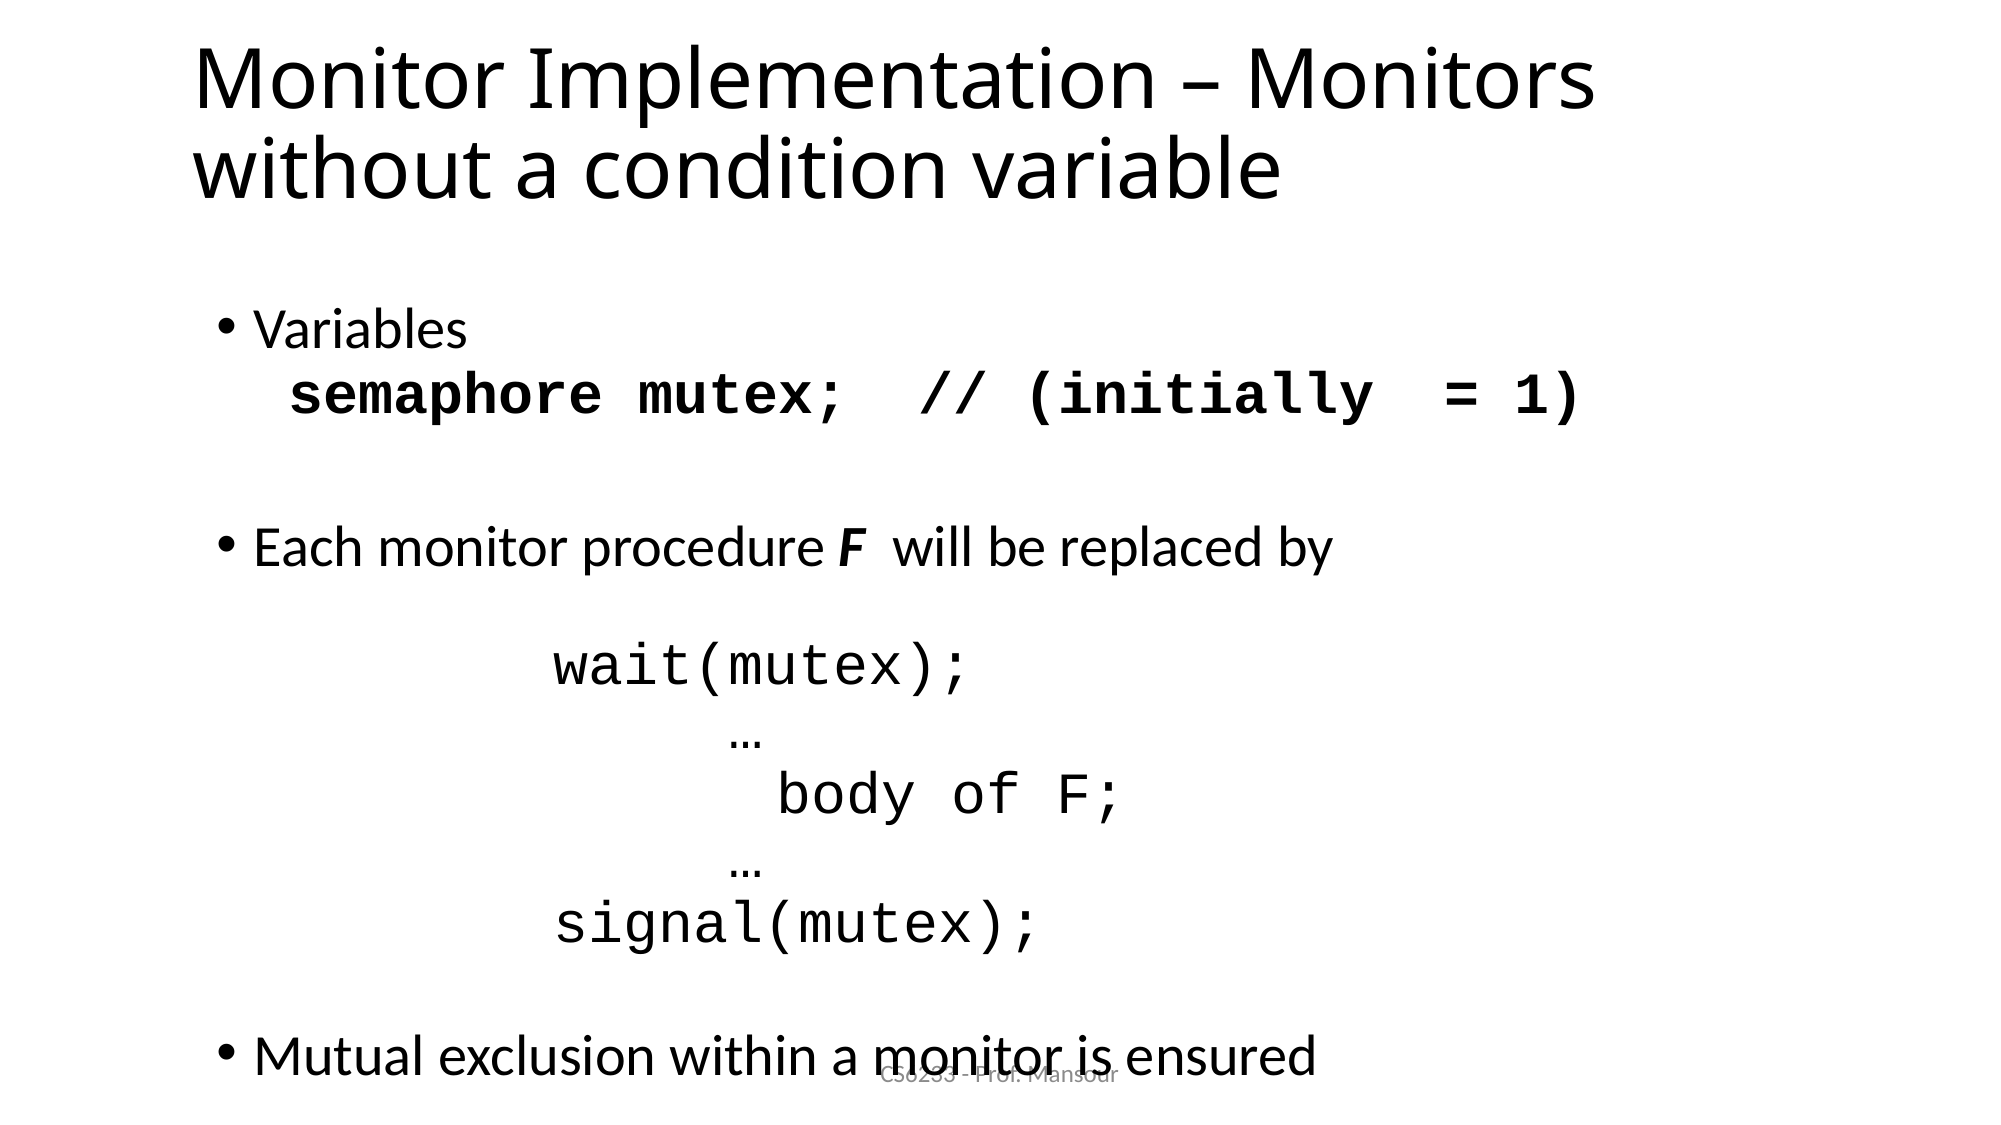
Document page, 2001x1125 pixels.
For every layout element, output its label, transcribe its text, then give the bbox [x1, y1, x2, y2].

footer CS6233 - Prof. Mansour [662, 1042, 1338, 1103]
title Monitor Implementation – Monitors without a condition variable [177, 0, 1727, 274]
list Variables semaphore mutex; // (initially = 1) Each monitor procedure F will be replaced by wait(mutex); … body of F; … signal(mutex); Mutual exclusion within a monitor is ensured [201, 296, 1789, 1125]
